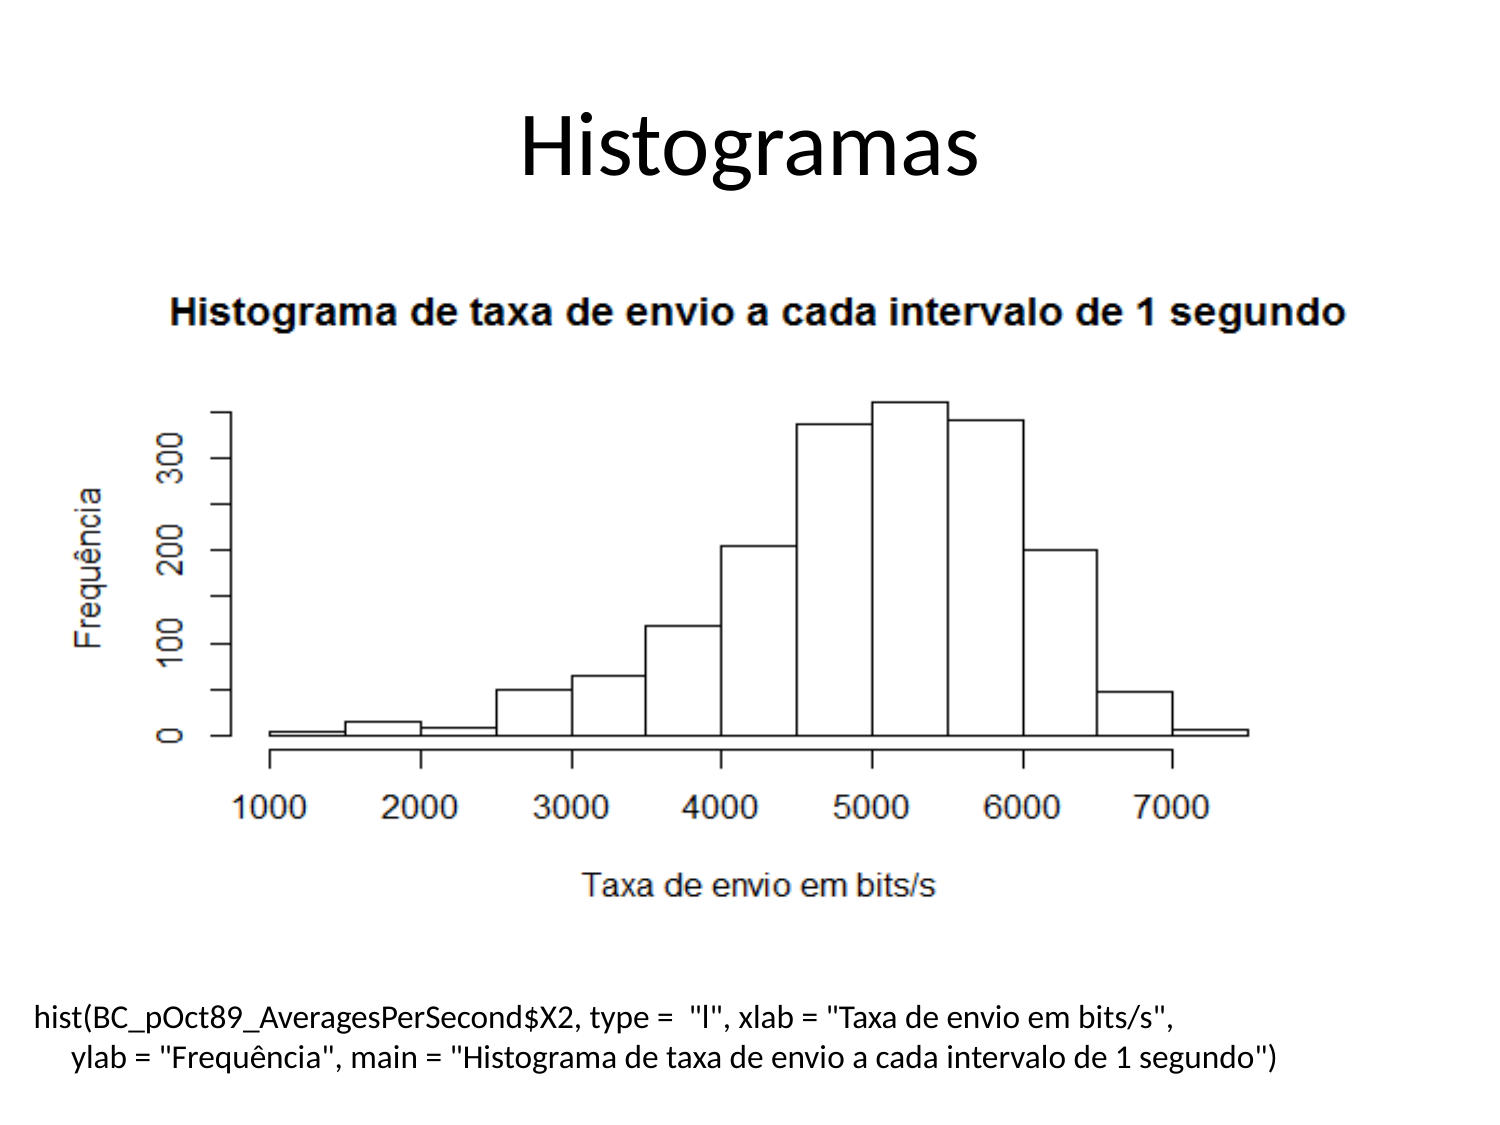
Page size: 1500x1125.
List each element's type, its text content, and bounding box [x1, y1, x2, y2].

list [62, 232, 1376, 945]
title Histogramas [75, 45, 1425, 233]
text_box hist(BC_pOct89_AveragesPerSecond$X2, type = "l", xlab = "Taxa de envio em bits/s", ylab = "Frequência", main = "Histograma de taxa de envio a cada intervalo de 1 segundo") [18, 987, 1482, 1083]
